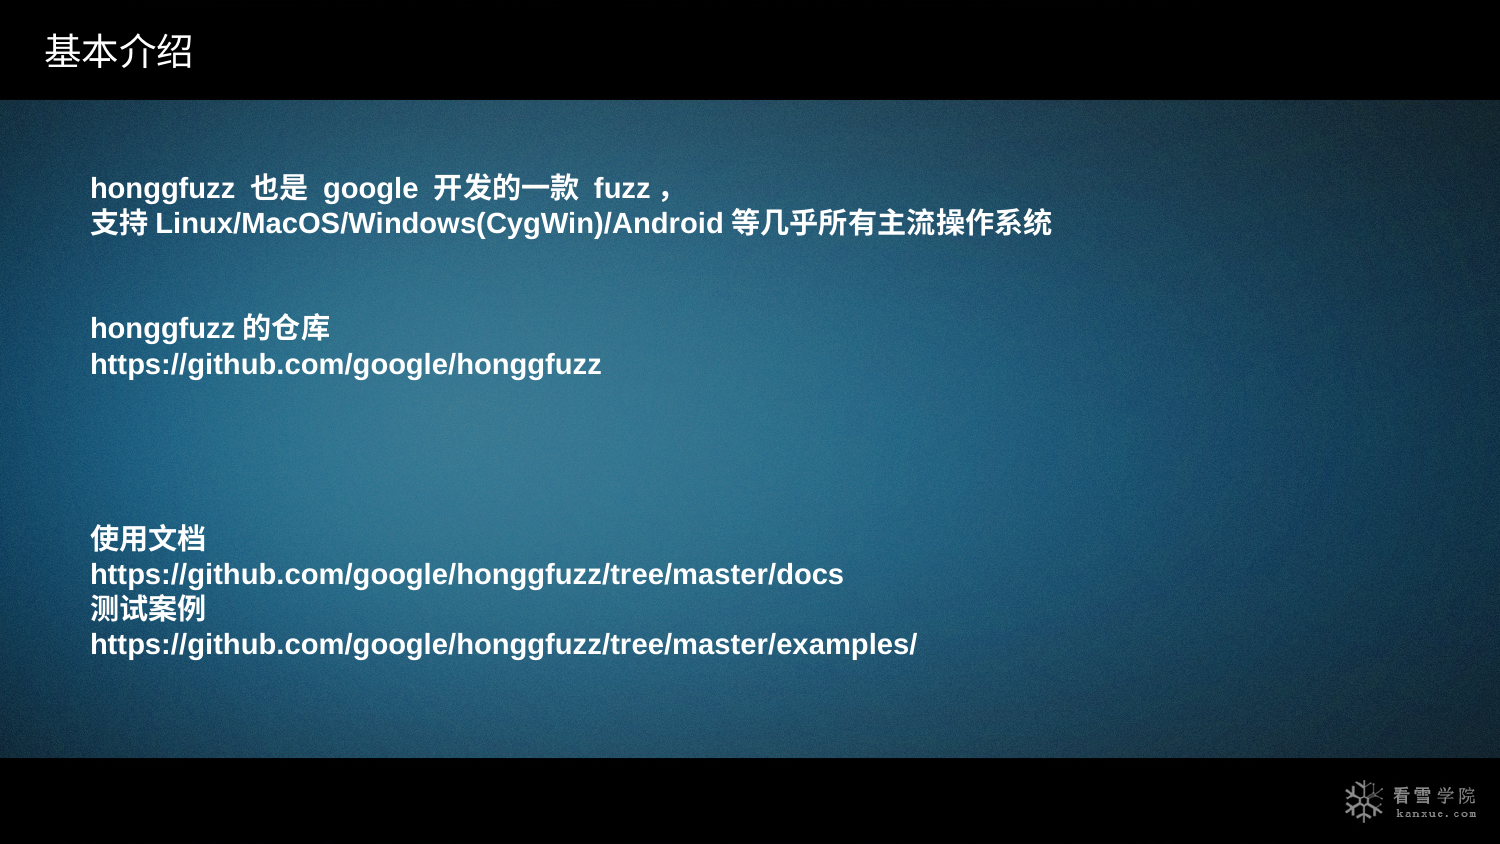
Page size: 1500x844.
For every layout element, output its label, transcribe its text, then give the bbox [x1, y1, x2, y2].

text_box honggfuzz 也是 google 开发的一款 fuzz， 支持Linux/MacOS/Windows(CygWin)/Android等几乎所有主流操作系统 honggfuzz的仓库 https://github.com/google/honggfuzz 使用文档 https://github.com/google/honggfuzz/tree/master/docs 测试案例 https://github.com/google/honggfuzz/tree/master/examples/ [74, 161, 1425, 706]
text_box 基本介绍 [29, 20, 1471, 80]
picture [0, 0, 1500, 844]
